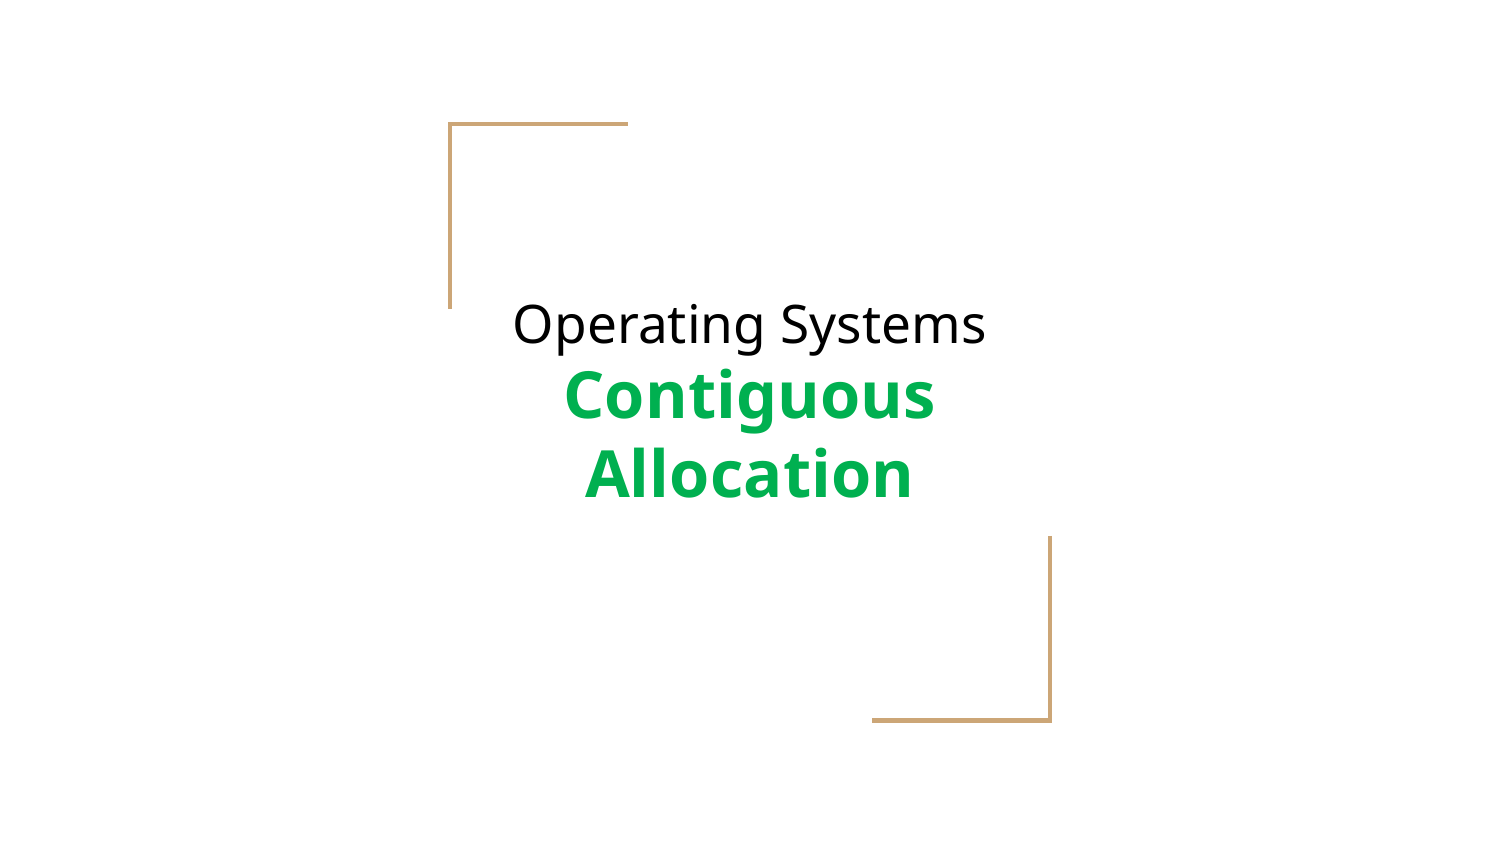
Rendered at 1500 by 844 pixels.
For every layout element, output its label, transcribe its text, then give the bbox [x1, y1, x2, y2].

title Operating Systems Contiguous Allocation [417, 273, 1083, 526]
